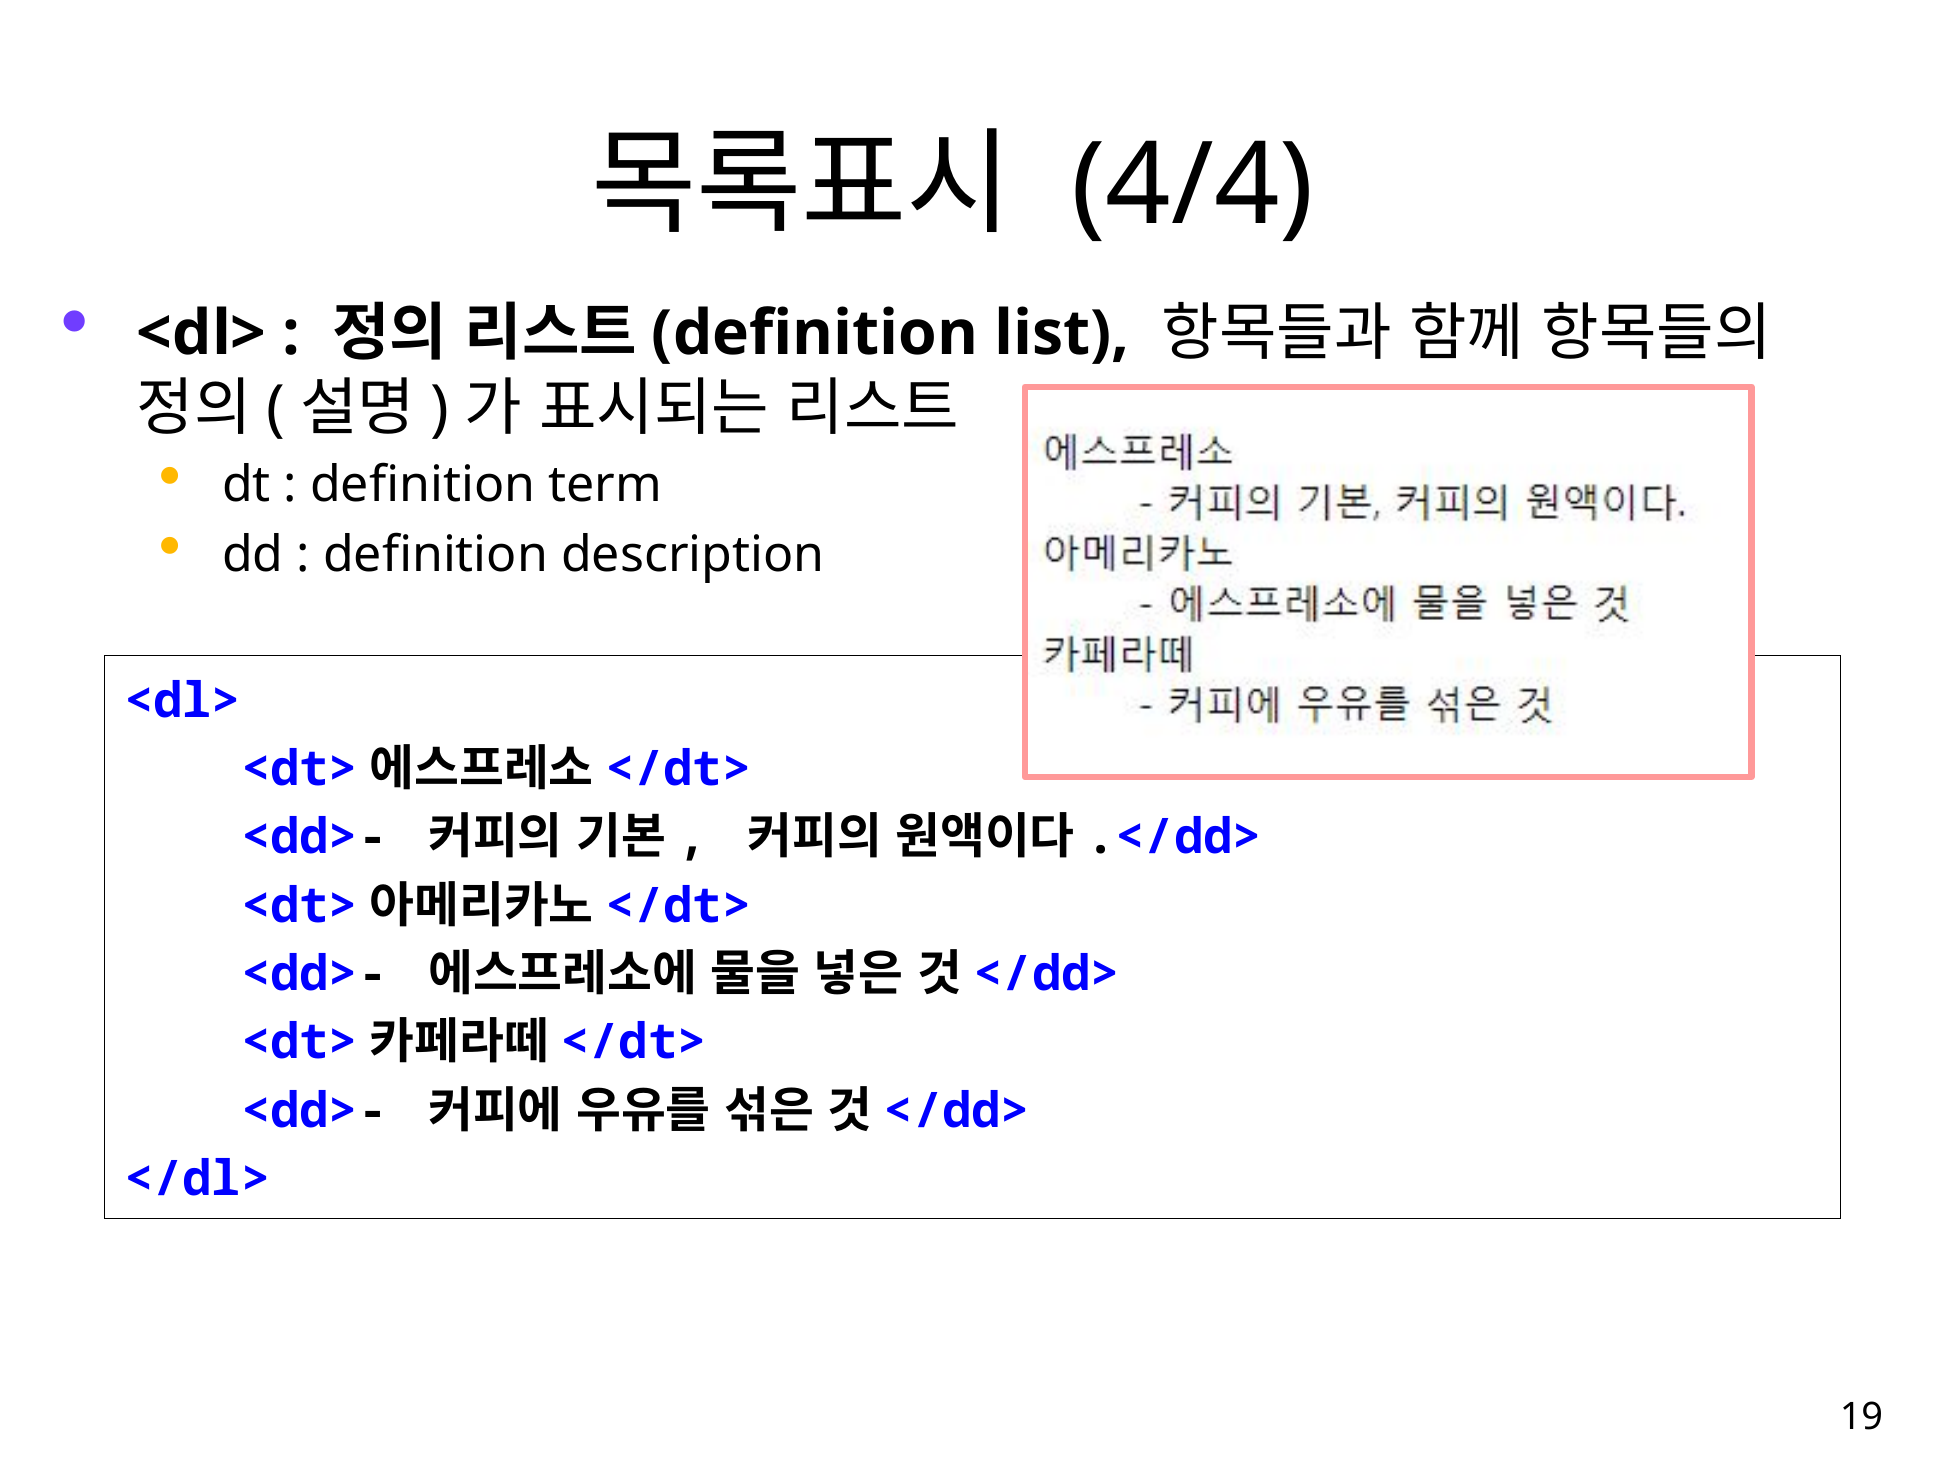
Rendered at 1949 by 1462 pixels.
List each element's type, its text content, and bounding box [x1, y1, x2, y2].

slide_number 19 [1496, 1372, 1899, 1462]
picture [1027, 389, 1749, 775]
list <dl> : 정의 리스트(definition list), 항목들과 함께 항목들의 정의(설명)가 표시되는 리스트 dt : definition term dd : definition description [48, 284, 1897, 1343]
title 목록표시 (4/4) [156, 92, 1749, 255]
text_box <dl> <dt>에스프레소</dt> <dd>- 커피의 기본, 커피의 원액이다.</dd> <dt>아메리카노</dt> <dd>- 에스프레소에 물을 넣은 것</dd> <dt>카페라떼</dt> <dd>- 커피에 우유를 섞은 것</dd> </dl> [104, 655, 1841, 1219]
